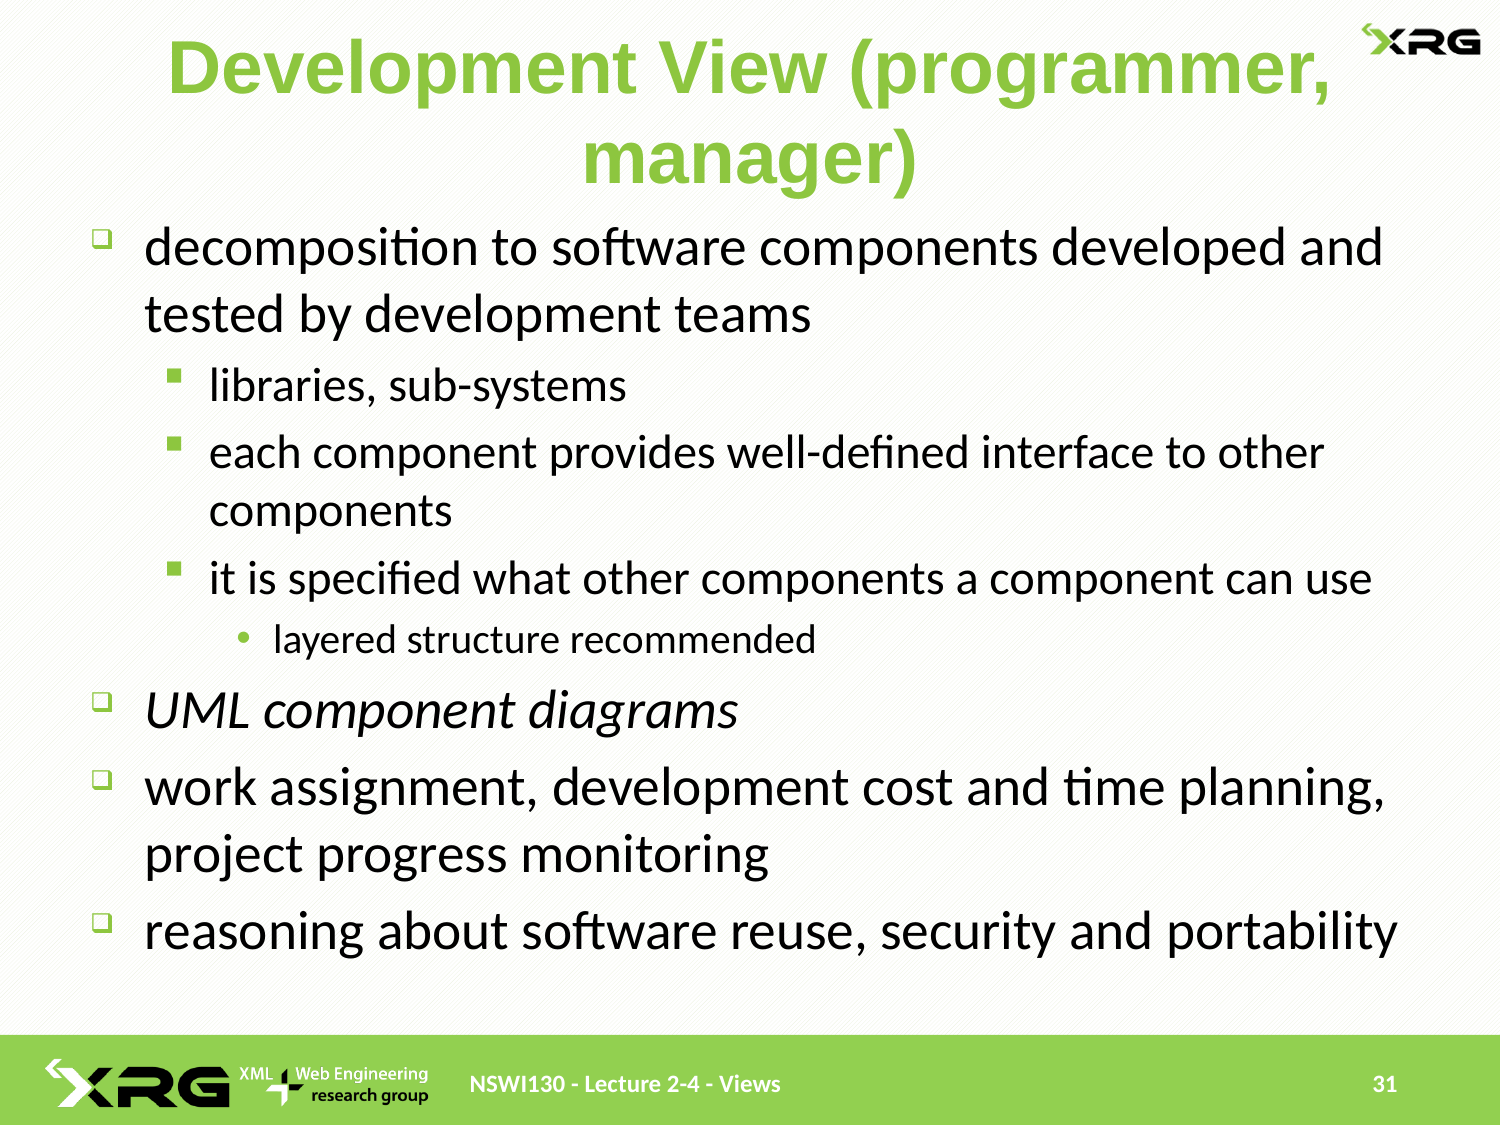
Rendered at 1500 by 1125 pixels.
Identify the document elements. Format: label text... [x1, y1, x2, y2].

list decomposition to software components developed and tested by development teams libraries, sub-systems each component provides well-defined interface to other components it is specified what other components a component can use layered structure recommended UML component diagrams work assignment, development cost and time planning, project progress monitoring reasoning about software reuse, security and portability [75, 202, 1425, 1024]
footer NSWI130 - Lecture 2-4 - Views [454, 1034, 1357, 1125]
picture [1357, 19, 1483, 60]
picture [37, 1054, 435, 1111]
slide_number 31 [1357, 1034, 1483, 1125]
title Development View (programmer, manager) [75, 45, 1425, 173]
